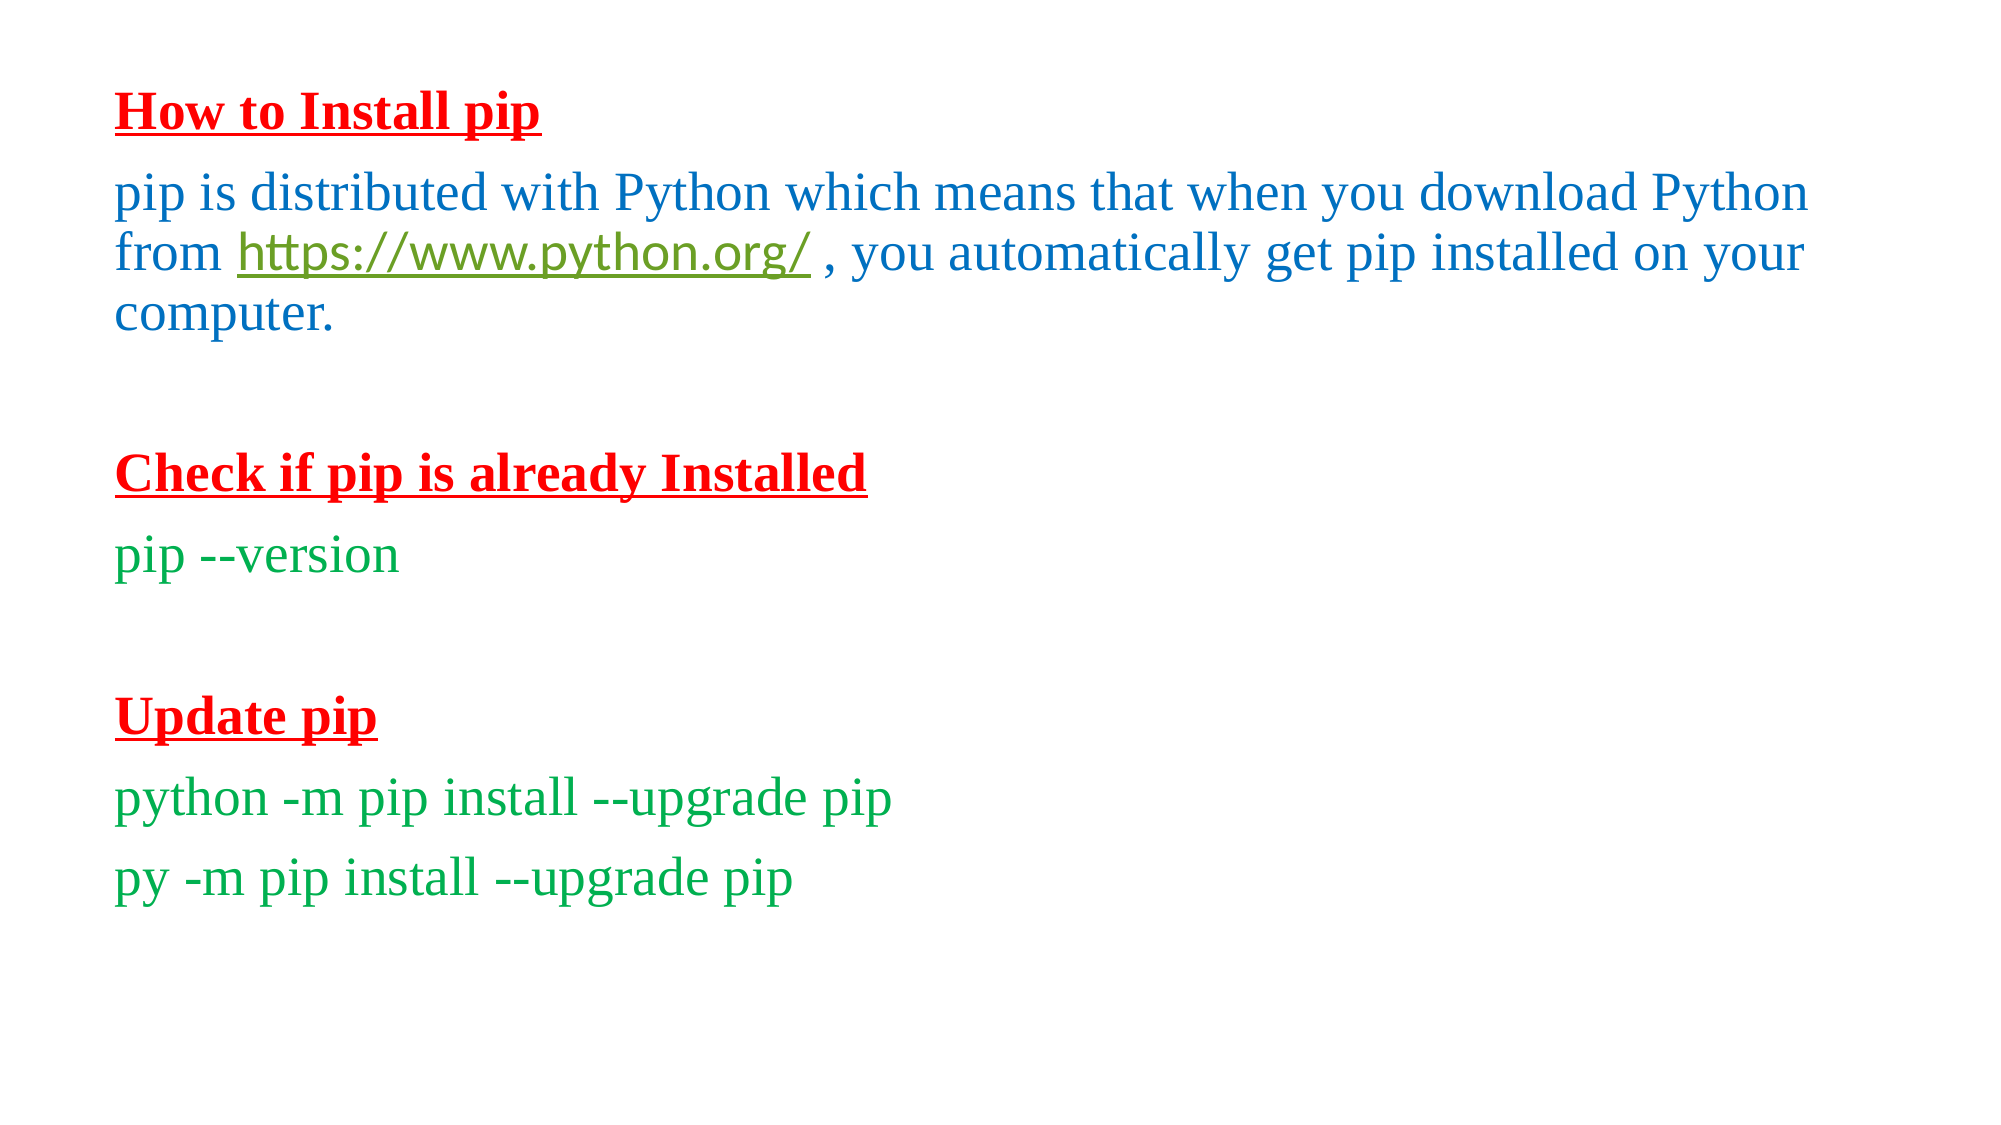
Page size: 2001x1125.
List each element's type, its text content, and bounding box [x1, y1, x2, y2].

list How to Install pip pip is distributed with Python which means that when you download Python from https://www.python.org/ , you automatically get pip installed on your computer. Check if pip is already Installed pip --version Update pip python -m pip install --upgrade pip py -m pip install --upgrade pip [99, 74, 1900, 1020]
